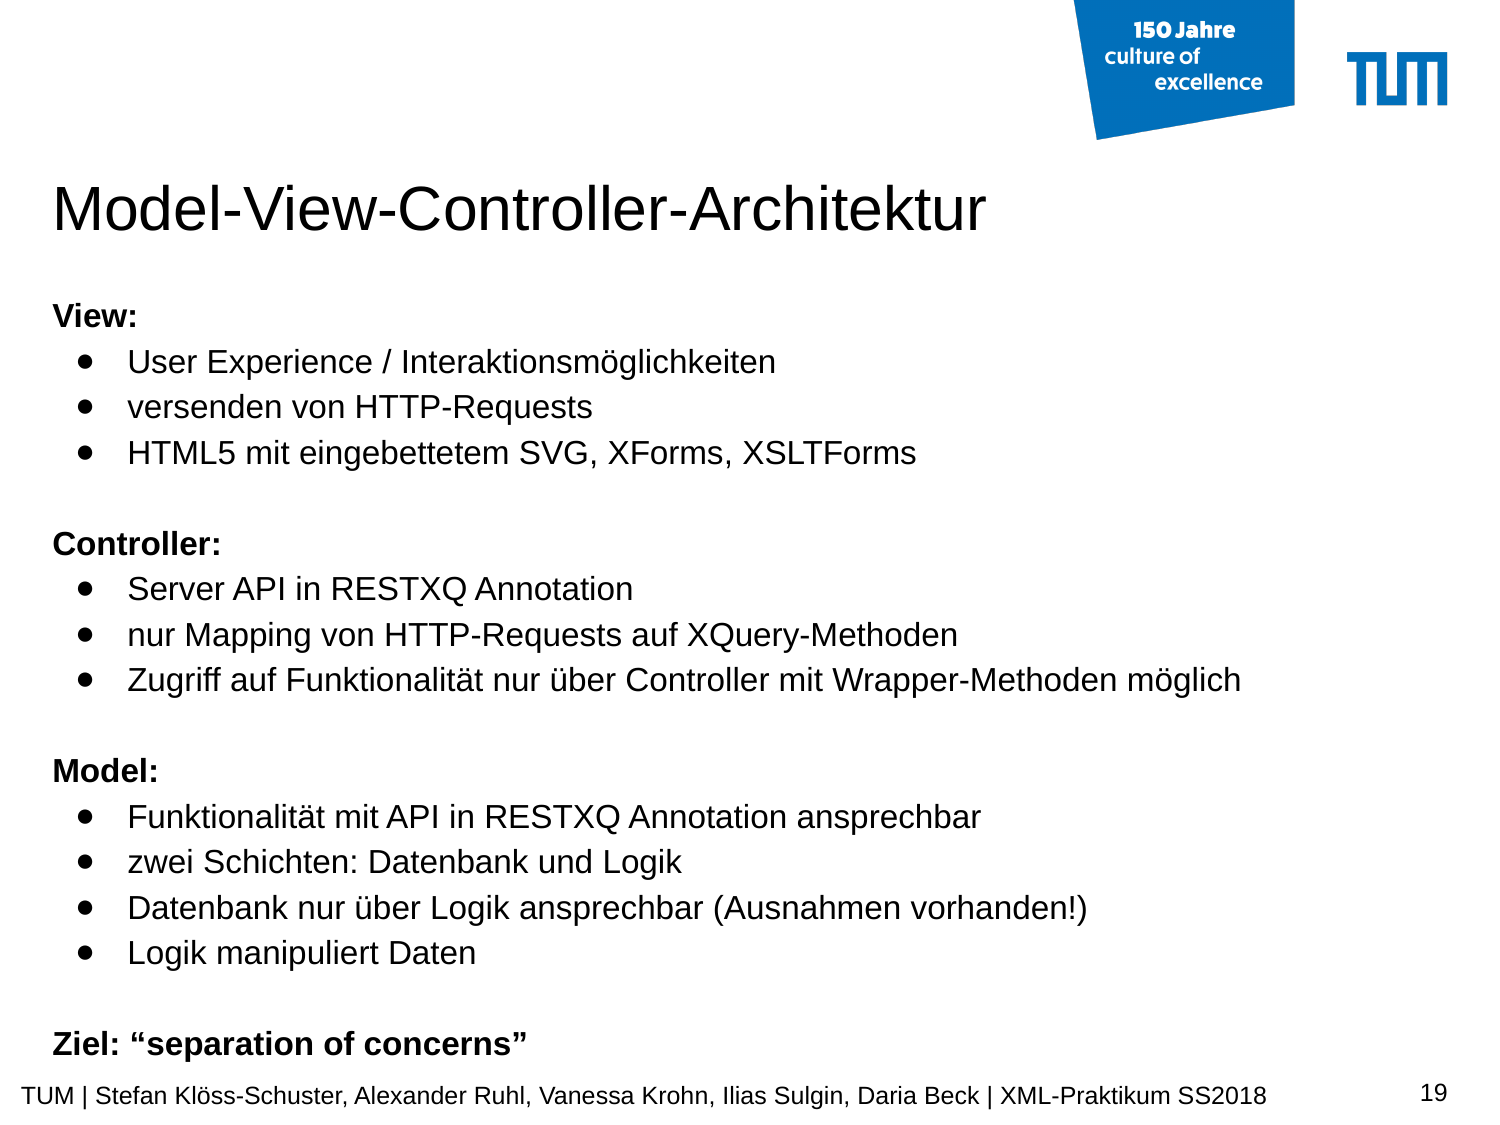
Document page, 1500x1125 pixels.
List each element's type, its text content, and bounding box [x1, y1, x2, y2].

picture [1069, 0, 1500, 158]
slide_number ‹#› [1111, 1061, 1448, 1122]
title Model-View-Controller-Architektur [52, 163, 1449, 231]
text_box TUM | Stefan Klöss-Schuster, Alexander Ruhl, Vanessa Krohn, Ilias Sulgin, Daria Beck | XML-Praktikum SS2018 [17, 1064, 1270, 1125]
list View: User Experience / Interaktionsmöglichkeiten versenden von HTTP-Requests HTML5 mit eingebettetem SVG, XForms, XSLTForms Controller: Server API in RESTXQ Annotation nur Mapping von HTTP-Requests auf XQuery-Methoden Zugriff auf Funktionalität nur über Controller mit Wrapper-Methoden möglich Model: Funktionalität mit API in RESTXQ Annotation ansprechbar zwei Schichten: Datenbank und Logik Datenbank nur über Logik ansprechbar (Ausnahmen vorhanden!) Logik manipuliert Daten Ziel: “separation of concerns” [52, 289, 1449, 1060]
